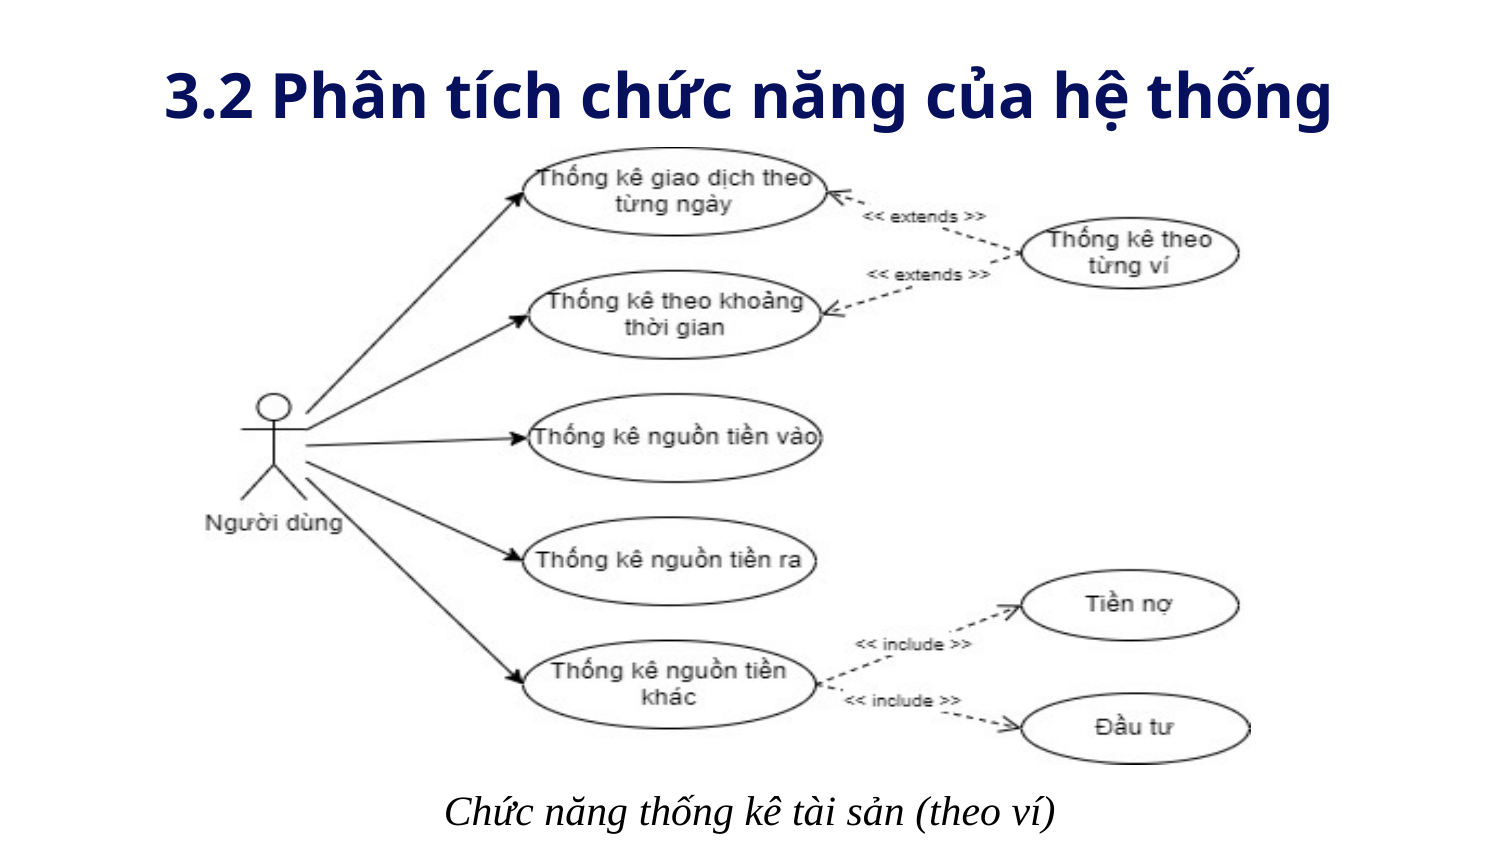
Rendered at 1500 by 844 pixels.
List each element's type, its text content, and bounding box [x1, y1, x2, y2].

text_box Chức năng thống kê tài sản (theo ví) [376, 776, 1124, 841]
picture [204, 146, 1252, 765]
text_box 3.2 Phân tích chức năng của hệ thống [74, 41, 1425, 136]
